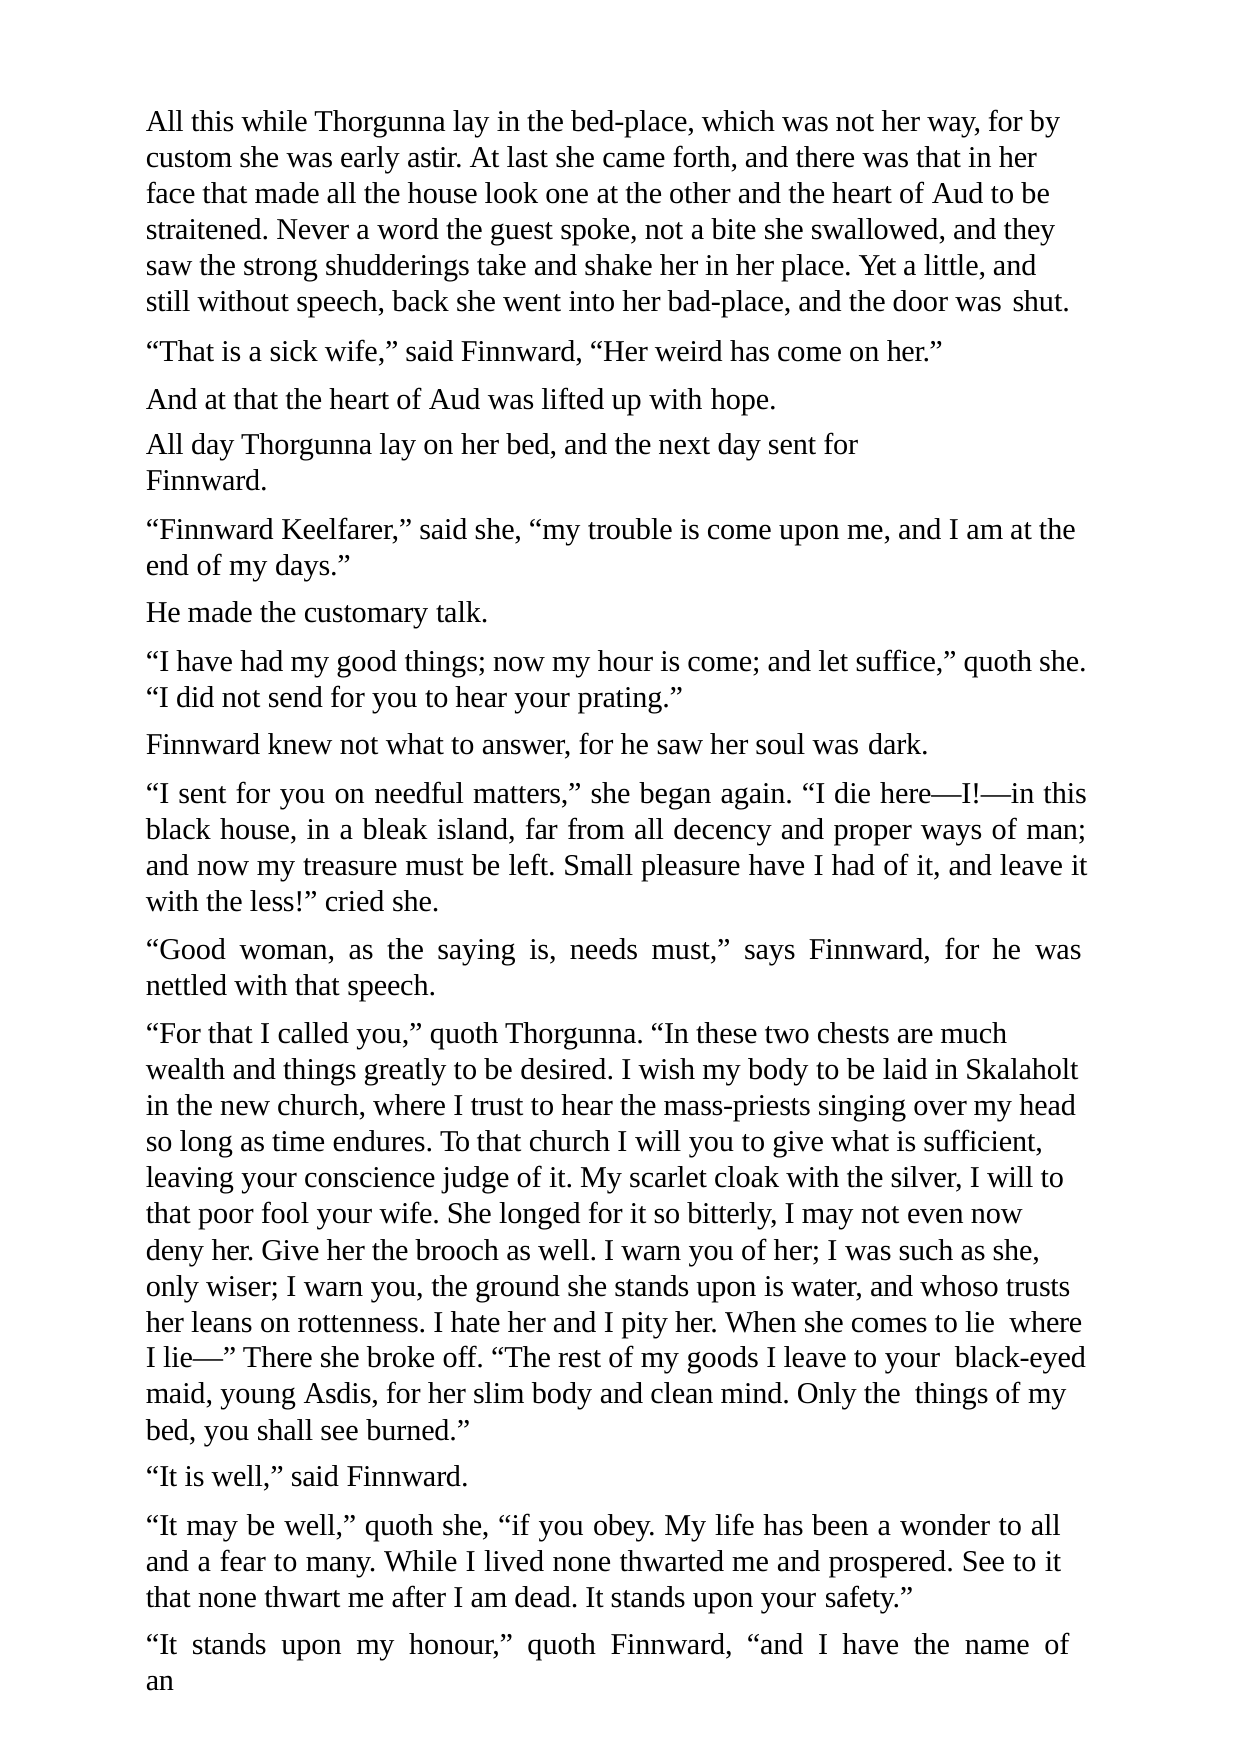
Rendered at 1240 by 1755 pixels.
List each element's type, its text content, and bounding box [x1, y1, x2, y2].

text_box All this while Thorgunna lay in the bed-place, which was not her way, for by custom she was early astir. At last she came forth, and there was that in her face that made all the house look one at the other and the heart of Aud to be straitened. Never a word the guest spoke, not a bite she swallowed, and they saw the strong shudderings take and shake her in her place. Yet a little, and still without speech, back she went into her bad-place, and the door was shut. “That is a sick wife,” said Finnward, “Her weird has come on her.” And at that the heart of Aud was lifted up with hope. All day Thorgunna lay on her bed, and the next day sent for Finnward. “Finnward Keelfarer,” said she, “my trouble is come upon me, and I am at the end of my days.” He made the customary talk. “I have had my good things; now my hour is come; and let suffice,” quoth she. “I did not send for you to hear your prating.” Finnward knew not what to answer, for he saw her soul was dark. “I sent for you on needful matters,” she began again. “I die here—I!—in this black house, in a bleak island, far from all decency and proper ways of man; and now my treasure must be left. Small pleasure have I had of it, and leave it with the less!” cried she. “Good woman, as the saying is, needs must,” says Finnward, for he was nettled with that speech. “For that I called you,” quoth Thorgunna. “In these two chests are much wealth and things greatly to be desired. I wish my body to be laid in Skalaholt in the new church, where I trust to hear the mass-priests singing over my head so long as time endures. To that church I will you to give what is sufficient, leaving your conscience judge of it. My scarlet cloak with the silver, I will to that poor fool your wife. She longed for it so bitterly, I may not even now deny her. Give her the brooch as well. I warn you of her; I was such as she, only wiser; I warn you, the ground she stands upon is water, and whoso trusts her leans on rottenness. I hate her and I pity her. When she comes to lie where I lie—” There she broke off. “The rest of my goods I leave to your black-eyed maid, young Asdis, for her slim body and clean mind. Only the things of my bed, you shall see burned.” “It is well,” said Finnward. “It may be well,” quoth she, “if you obey. My life has been a wonder to all and a fear to many. While I lived none thwarted me and prospered. See to it that none thwart me after I am dead. It stands upon your safety.” “It stands upon my honour,” quoth Finnward, “and I have the name of an [143, 98, 1097, 1697]
